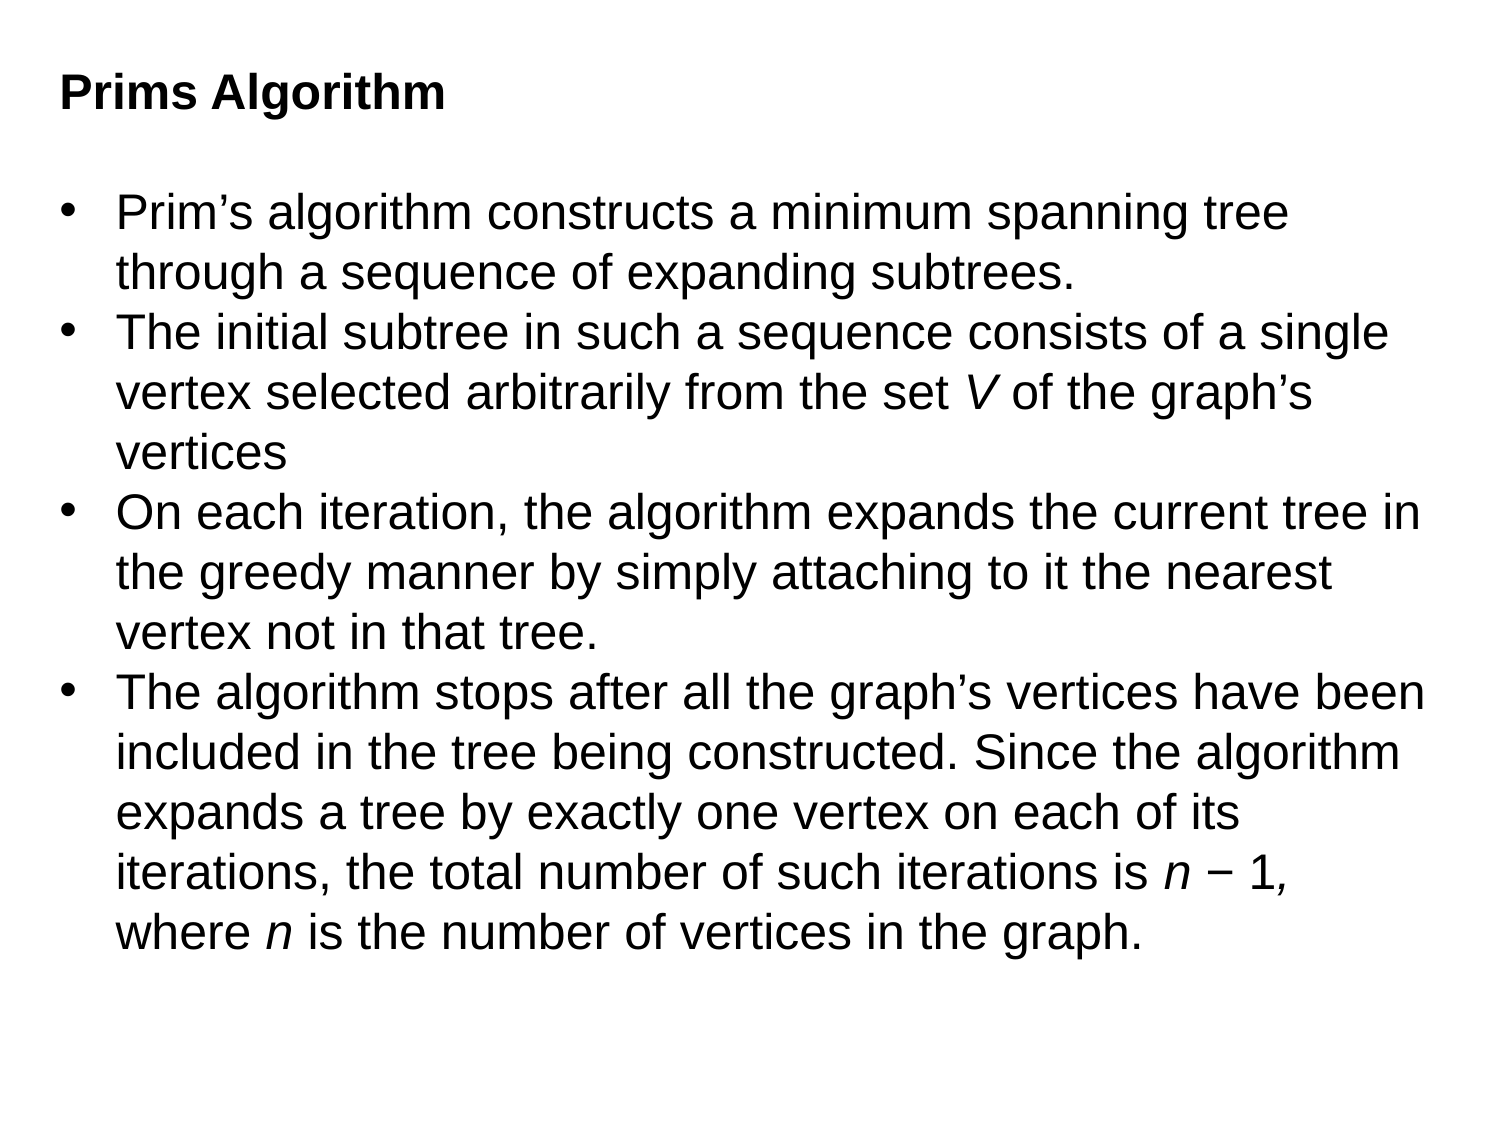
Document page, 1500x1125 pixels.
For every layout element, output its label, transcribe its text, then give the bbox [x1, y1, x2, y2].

text_box Prims Algorithm Prim’s algorithm constructs a minimum spanning tree through a sequence of expanding subtrees. The initial subtree in such a sequence consists of a single vertex selected arbitrarily from the set V of the graph’s vertices On each iteration, the algorithm expands the current tree in the greedy manner by simply attaching to it the nearest vertex not in that tree. The algorithm stops after all the graph’s vertices have been included in the tree being constructed. Since the algorithm expands a tree by exactly one vertex on each of its iterations, the total number of such iterations is n − 1, where n is the number of vertices in the graph. [44, 44, 1455, 1027]
